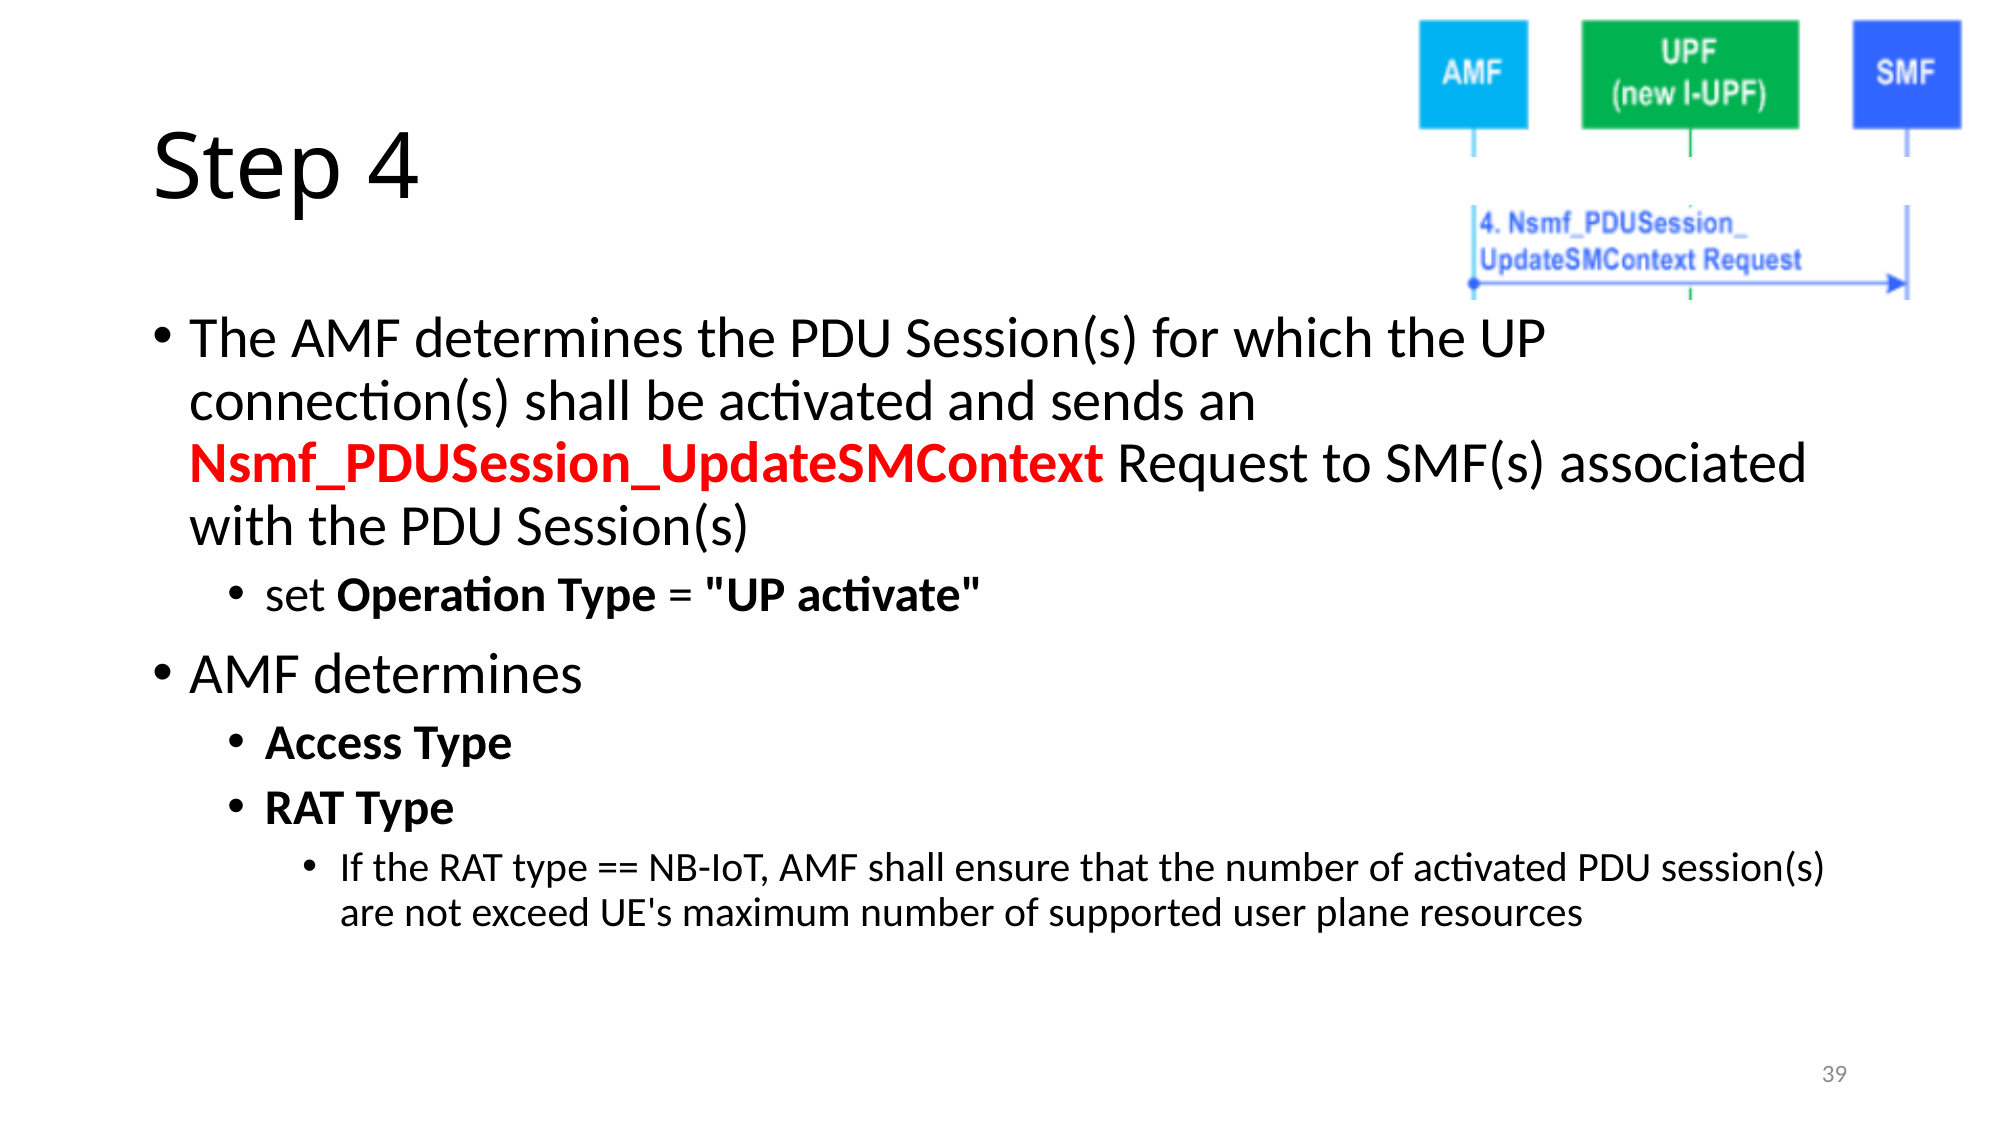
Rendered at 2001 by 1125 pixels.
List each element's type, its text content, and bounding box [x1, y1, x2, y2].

title Step 4 [137, 59, 1863, 278]
slide_number 39 [1412, 1042, 1863, 1103]
picture [1395, 0, 1980, 157]
picture [1395, 205, 1980, 300]
list The AMF determines the PDU Session(s) for which the UP connection(s) shall be activated and sends an Nsmf_PDUSession_UpdateSMContext Request to SMF(s) associated with the PDU Session(s) set Operation Type = "UP activate" AMF determines Access Type RAT Type If the RAT type == NB-IoT, AMF shall ensure that the number of activated PDU session(s) are not exceed UE's maximum number of supported user plane resources [137, 299, 1863, 1014]
